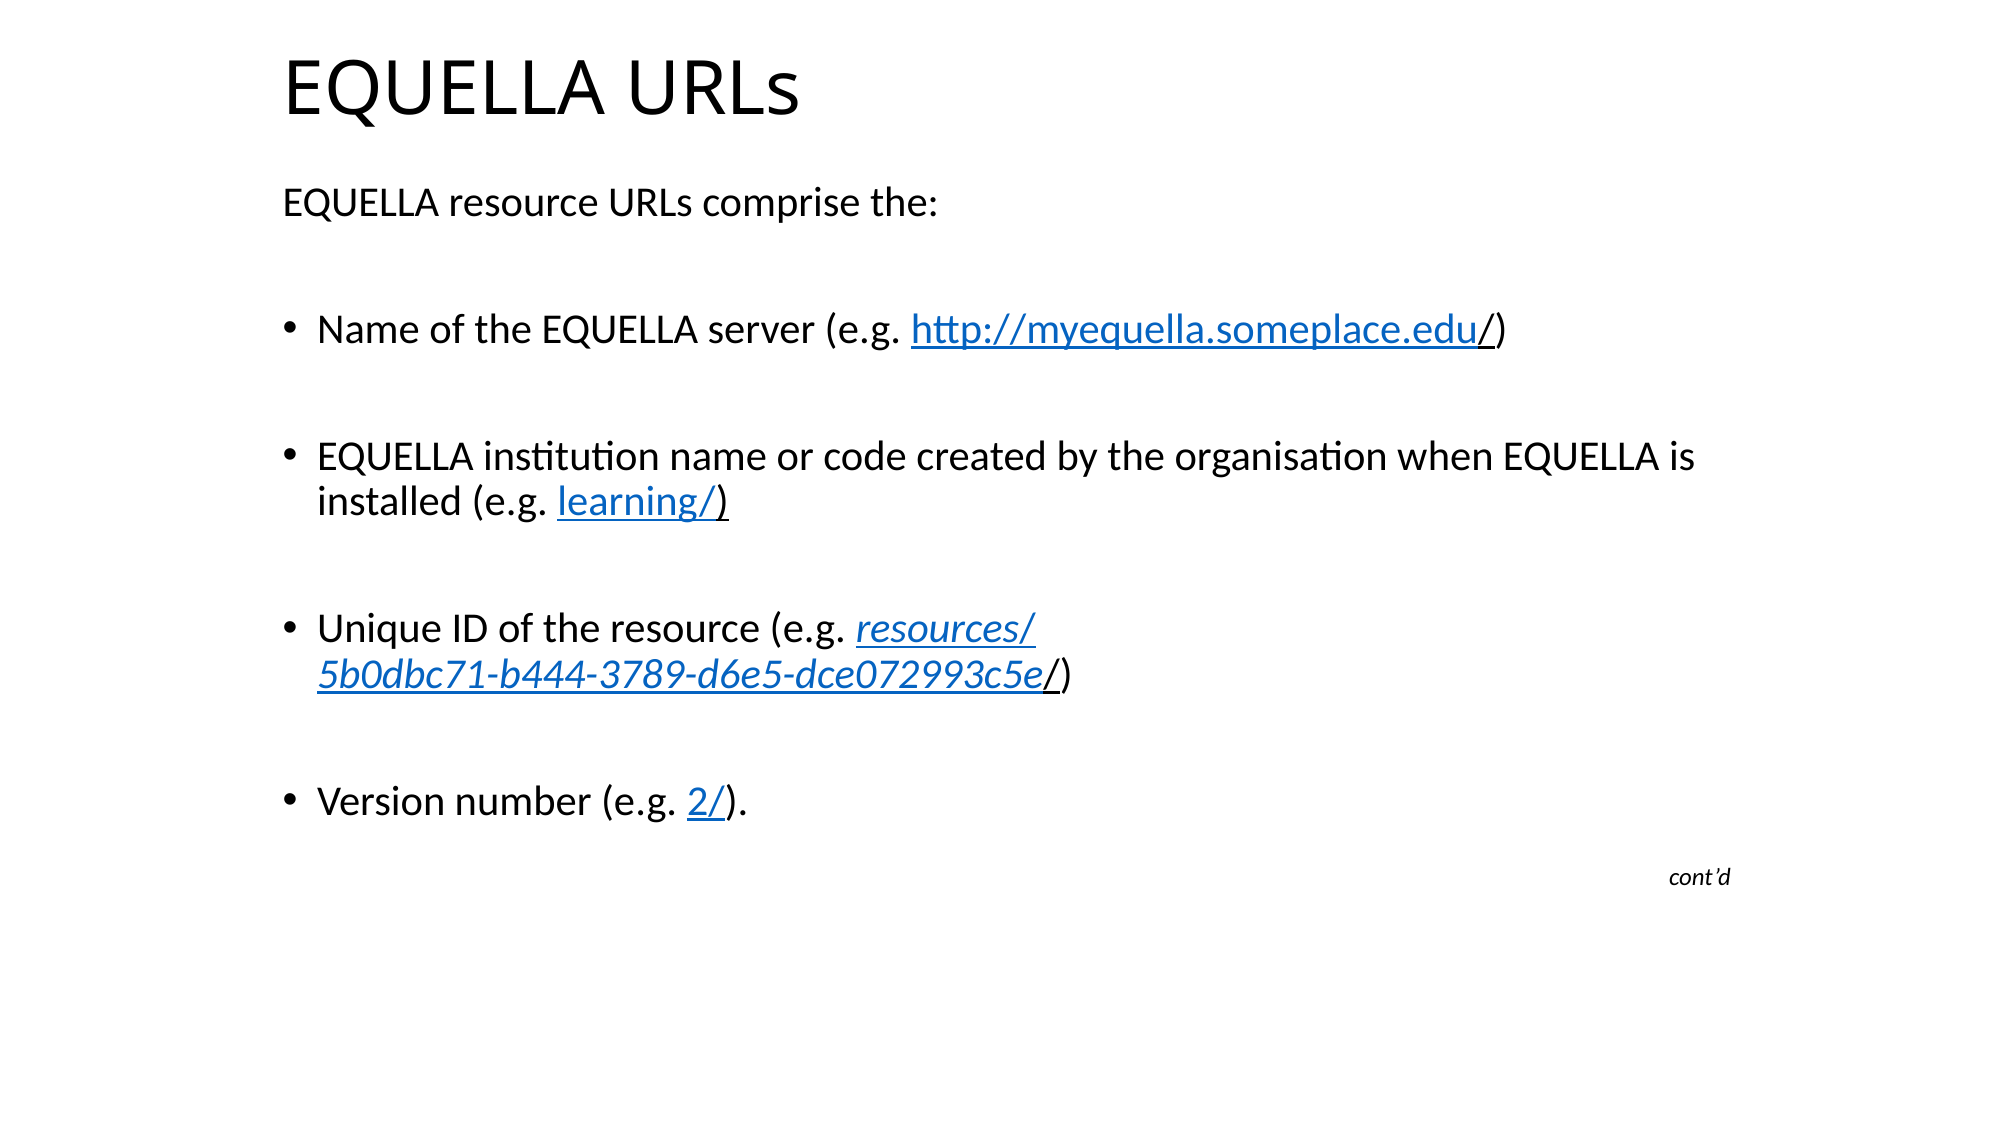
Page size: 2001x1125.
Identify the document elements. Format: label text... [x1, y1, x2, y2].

list EQUELLA resource URLs comprise the: Name of the EQUELLA server (e.g. http://myequella.someplace.edu/) EQUELLA institution name or code created by the organisation when EQUELLA is installed (e.g. learning/) Unique ID of the resource (e.g. resources/5b0dbc71-b444-3789-d6e5-dce072993c5e/) Version number (e.g. 2/). cont’d [267, 137, 1746, 905]
title EQUELLA URLs [267, 31, 1755, 149]
